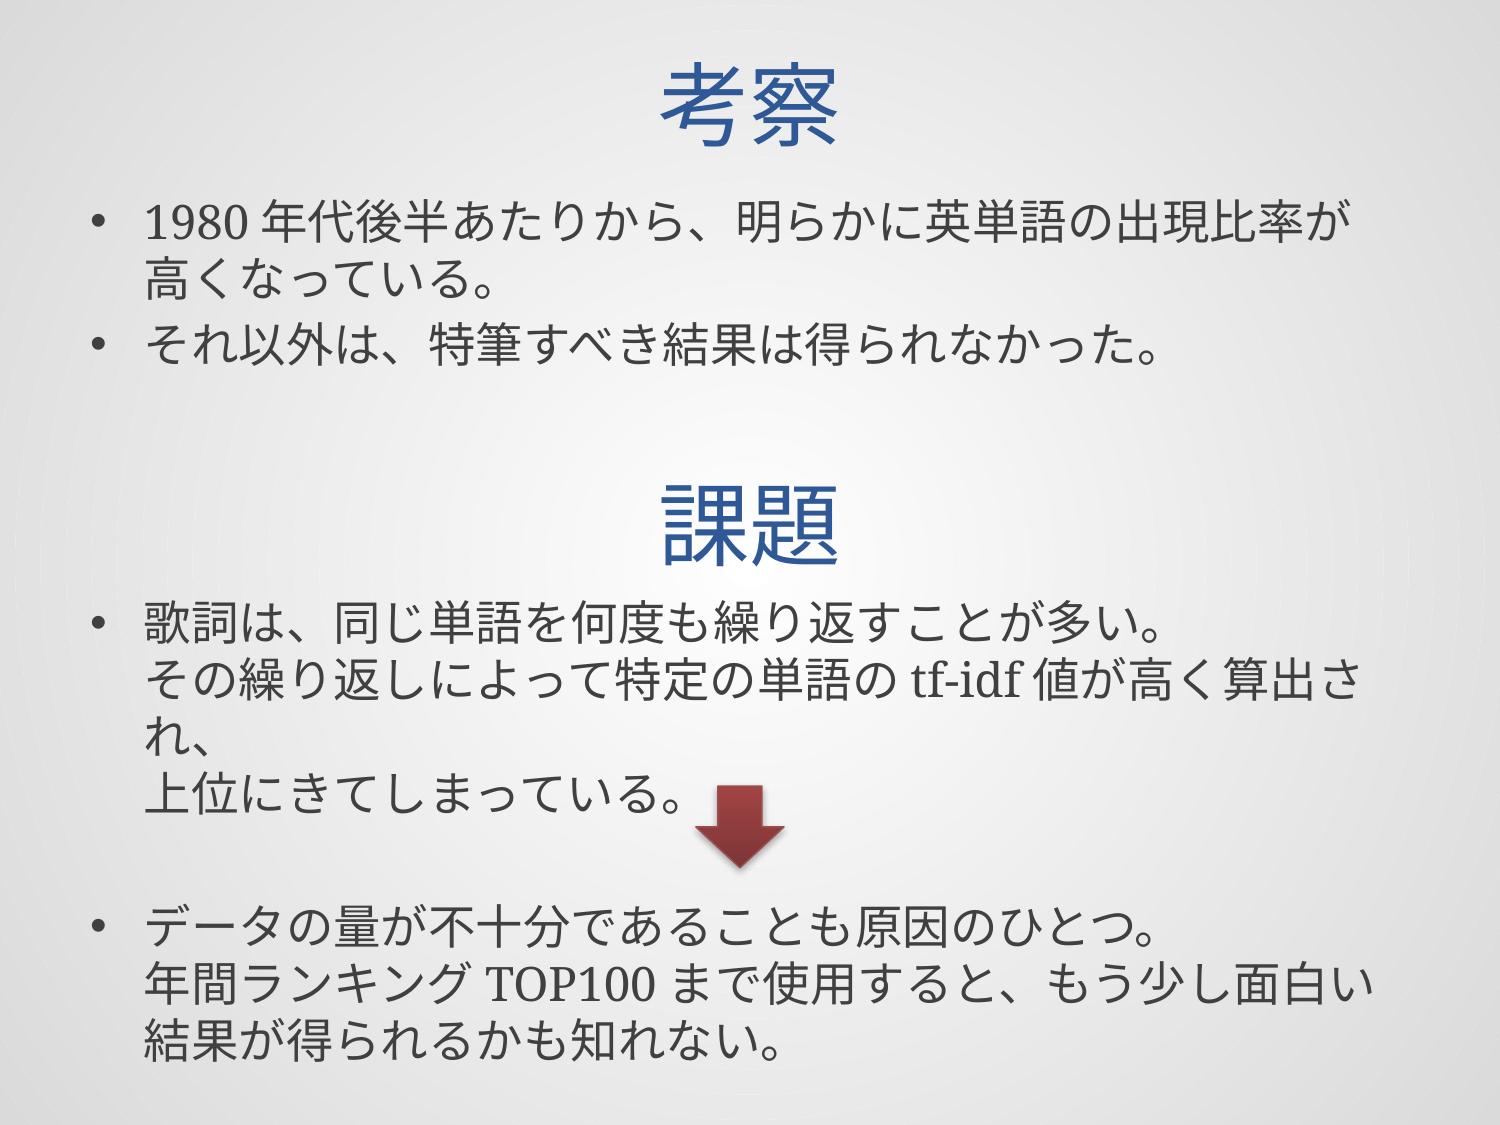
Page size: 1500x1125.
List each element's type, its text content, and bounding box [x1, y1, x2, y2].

text_box 課題 [74, 420, 1425, 586]
list 1980年代後半あたりから、明らかに英単語の出現比率が 高くなっている。 それ以外は、特筆すべき結果は得られなかった。 歌詞は、同じ単語を何度も繰り返すことが多い。 その繰り返しによって特定の単語のtf-idf値が高く算出され、 上位にきてしまっている。 データの量が不十分であることも原因のひとつ。 年間ランキングTOP100まで使用すると、もう少し面白い 結果が得られるかも知れない。 [75, 586, 1425, 1079]
title 考察 [75, 0, 1425, 166]
text_box [695, 785, 785, 869]
list 1980年代後半あたりから、明らかに英単語の出現比率が 高くなっている。 それ以外は、特筆すべき結果は得られなかった。 歌詞は、同じ単語を何度も繰り返すことが多い。 その繰り返しによって特定の単語のtf-idf値が高く算出され、 上位にきてしまっている。 データの量が不十分であることも原因のひとつ。 年間ランキングTOP100まで使用すると、もう少し面白い 結果が得られるかも知れない。 [75, 184, 1425, 420]
